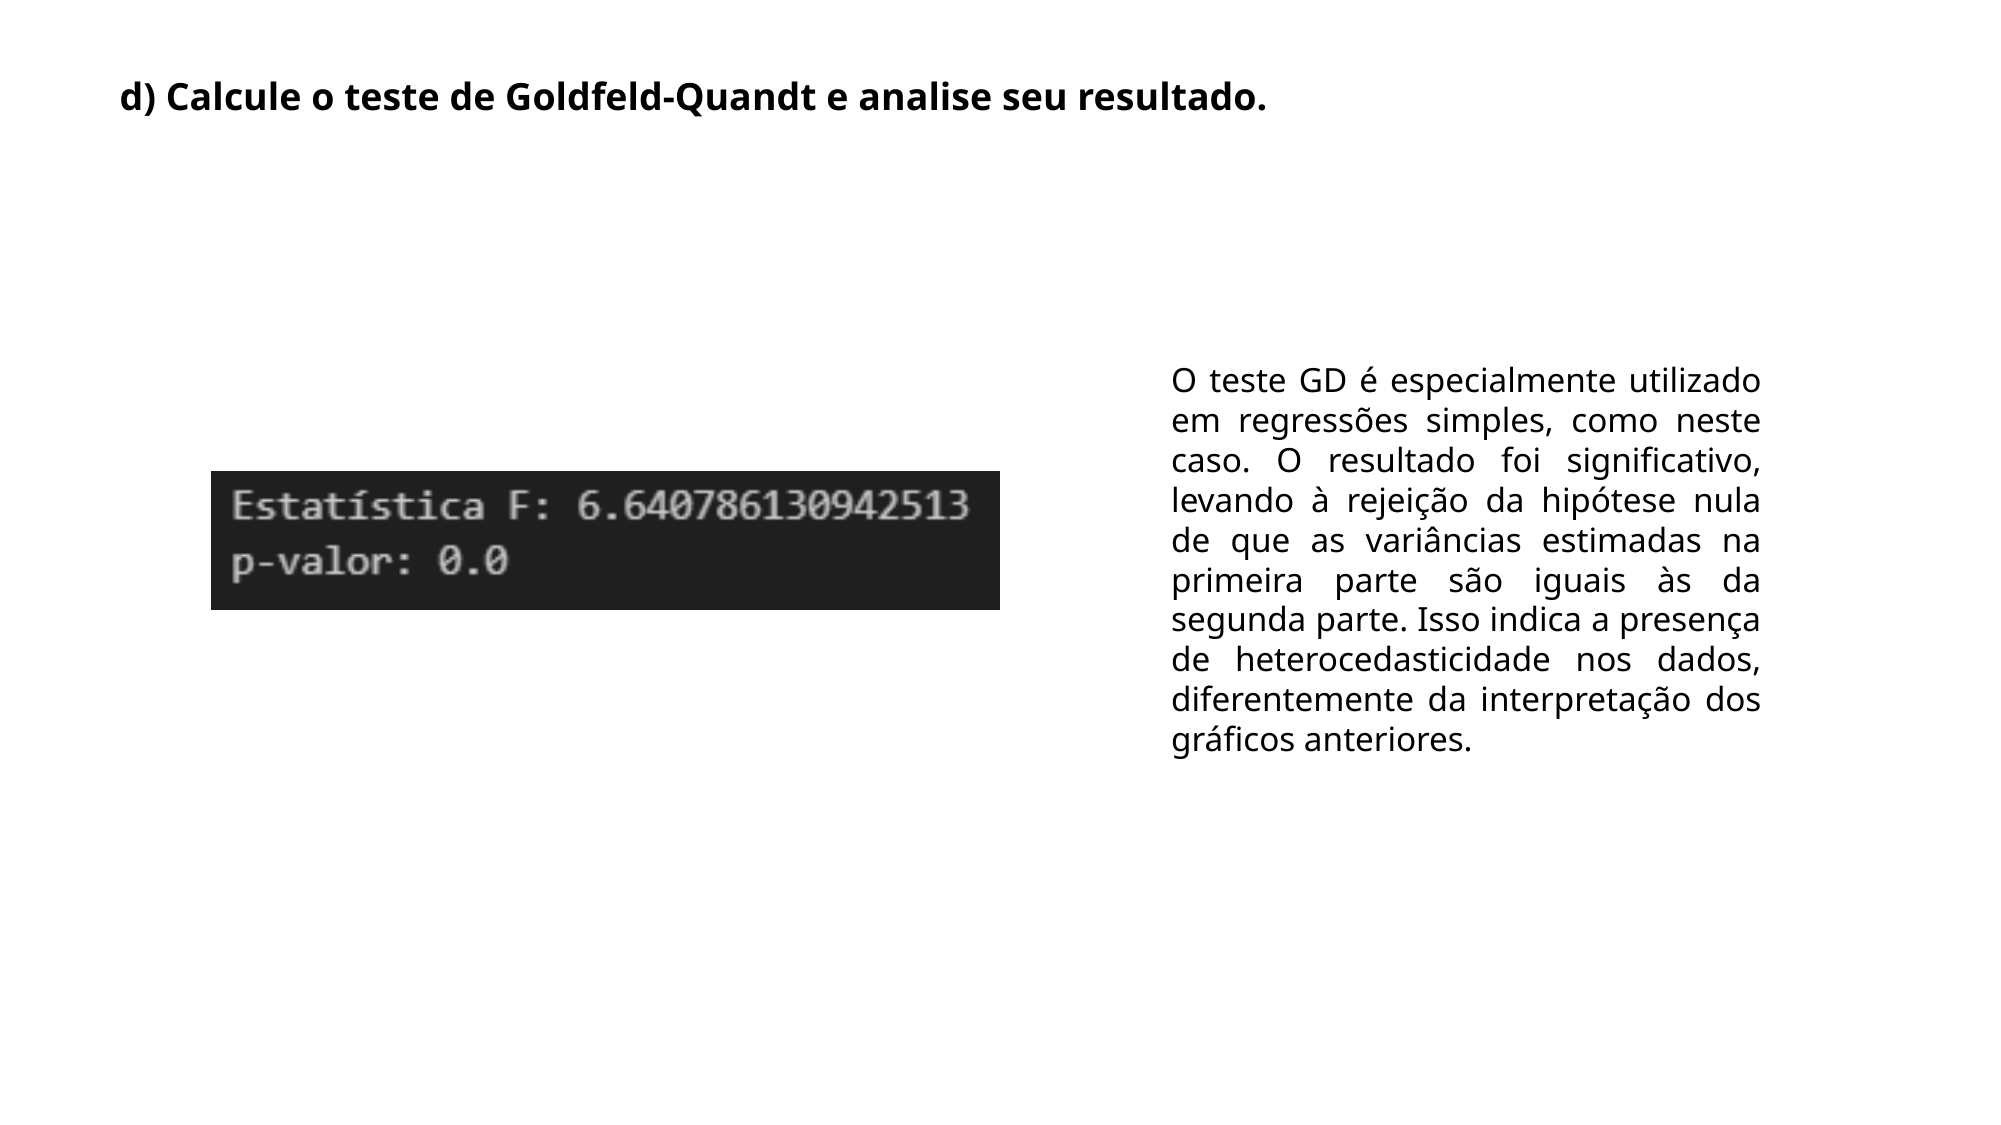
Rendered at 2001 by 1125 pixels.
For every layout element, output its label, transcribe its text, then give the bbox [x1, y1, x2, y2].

text_box O teste GD é especialmente utilizado em regressões simples, como neste caso. O resultado foi significativo, levando à rejeição da hipótese nula de que as variâncias estimadas na primeira parte são iguais às da segunda parte. Isso indica a presença de heterocedasticidade nos dados, diferentemente da interpretação dos gráficos anteriores. [1156, 351, 1778, 766]
text_box d) Calcule o teste de Goldfeld-Quandt e analise seu resultado. [104, 65, 1923, 126]
picture [211, 471, 1001, 611]
